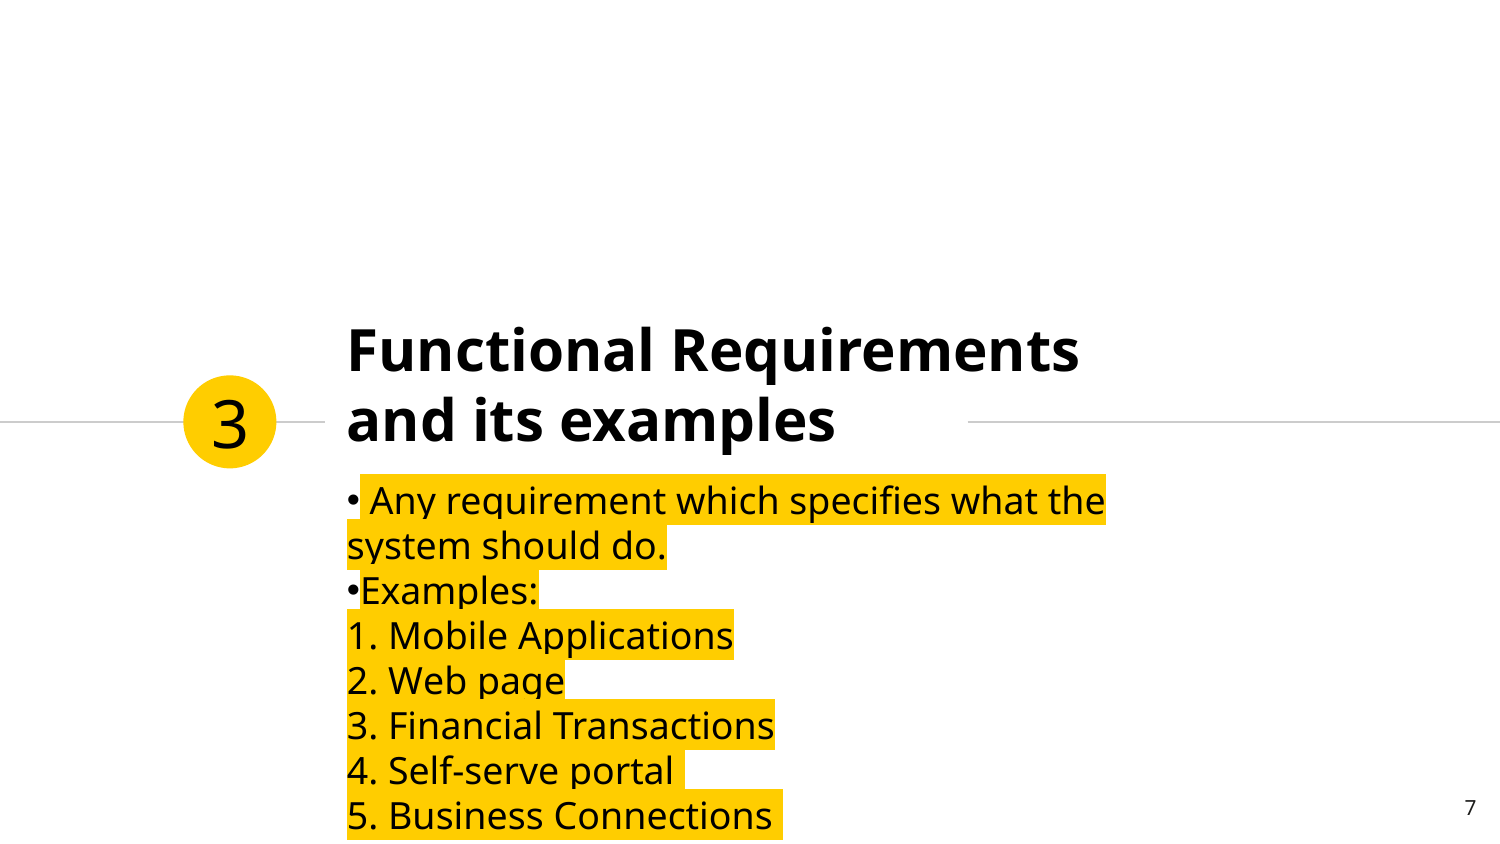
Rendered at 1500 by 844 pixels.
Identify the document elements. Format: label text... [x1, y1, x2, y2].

slide_number 7 [1401, 779, 1492, 844]
text_box 3 [186, 375, 276, 468]
subtitle Any requirement which specifies what the system should do. Examples: 1. Mobile Applications 2. Web page 3. Financial Transactions 4. Self-serve portal 5. Business Connections [331, 461, 1249, 591]
title Functional Requirements and its examples [331, 277, 1231, 461]
